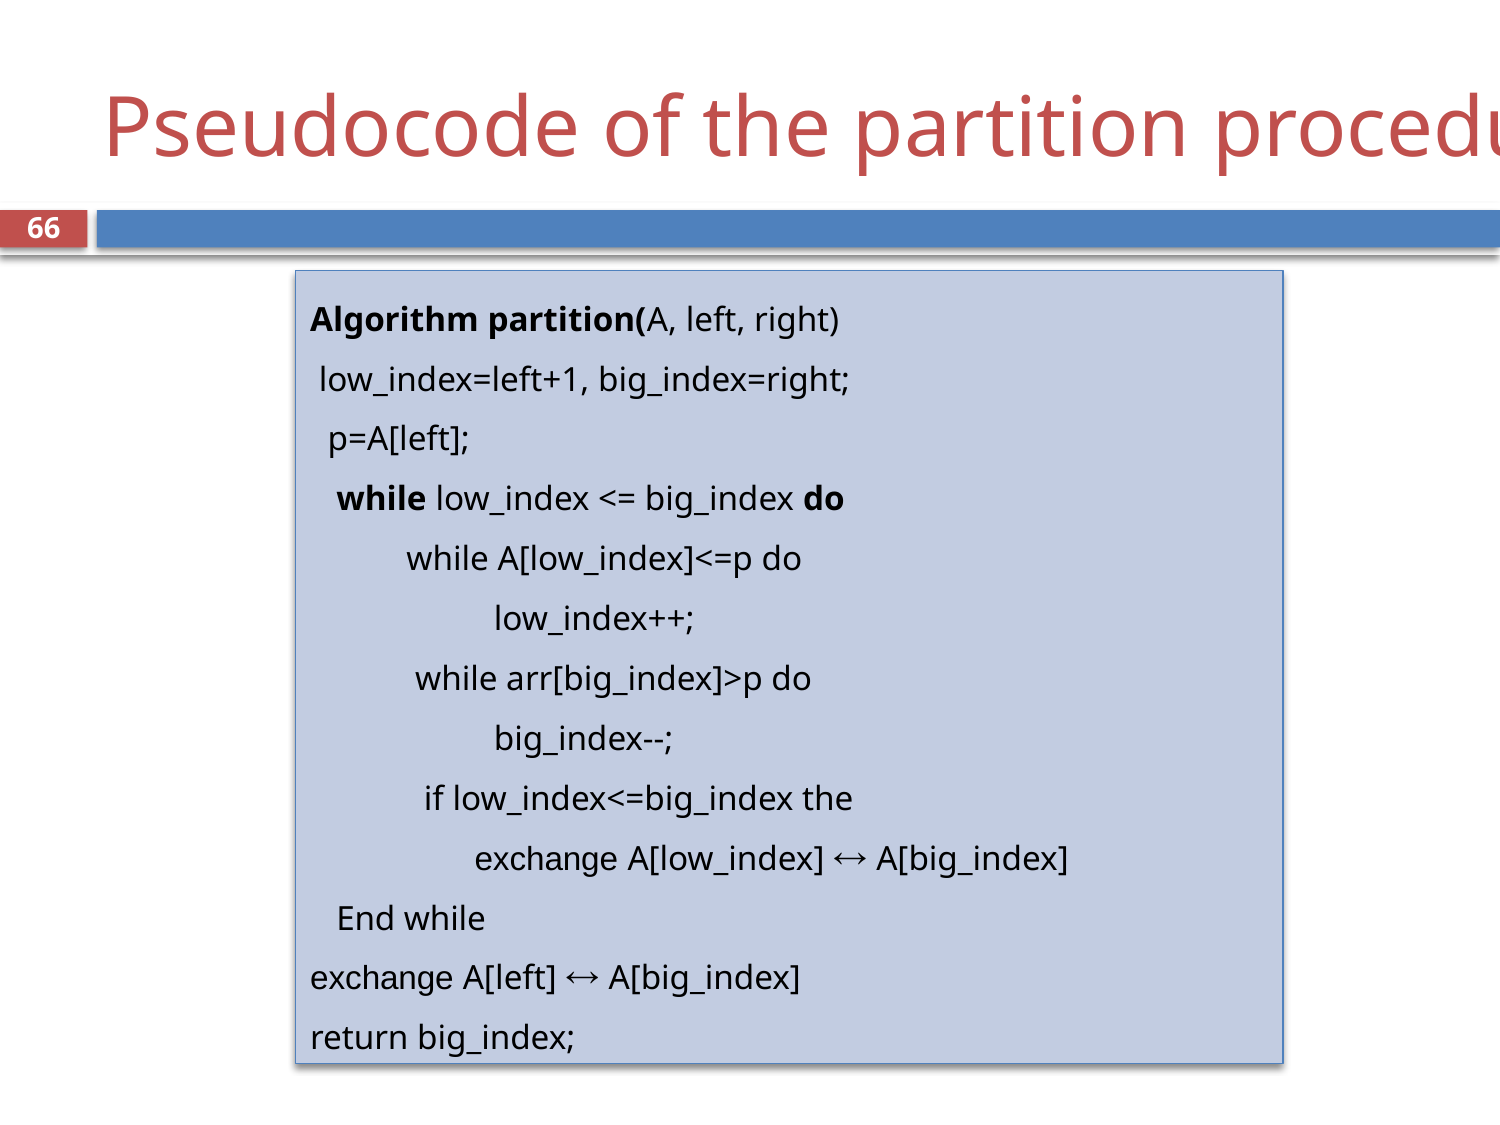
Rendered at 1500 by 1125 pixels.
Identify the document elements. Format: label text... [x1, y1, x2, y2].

title Pseudocode of the partition procedure [99, 26, 1500, 217]
text_box Algorithm partition(A, left, right) low_index=left+1, big_index=right; p=A[left]; while low_index <= big_index do while A[low_index]<=p do low_index++; while arr[big_index]>p do big_index--; if low_index<=big_index the exchange A[low_index]  A[big_index] End while exchange A[left]  A[big_index] return big_index; [295, 270, 1284, 1064]
slide_number 66 [0, 208, 88, 249]
